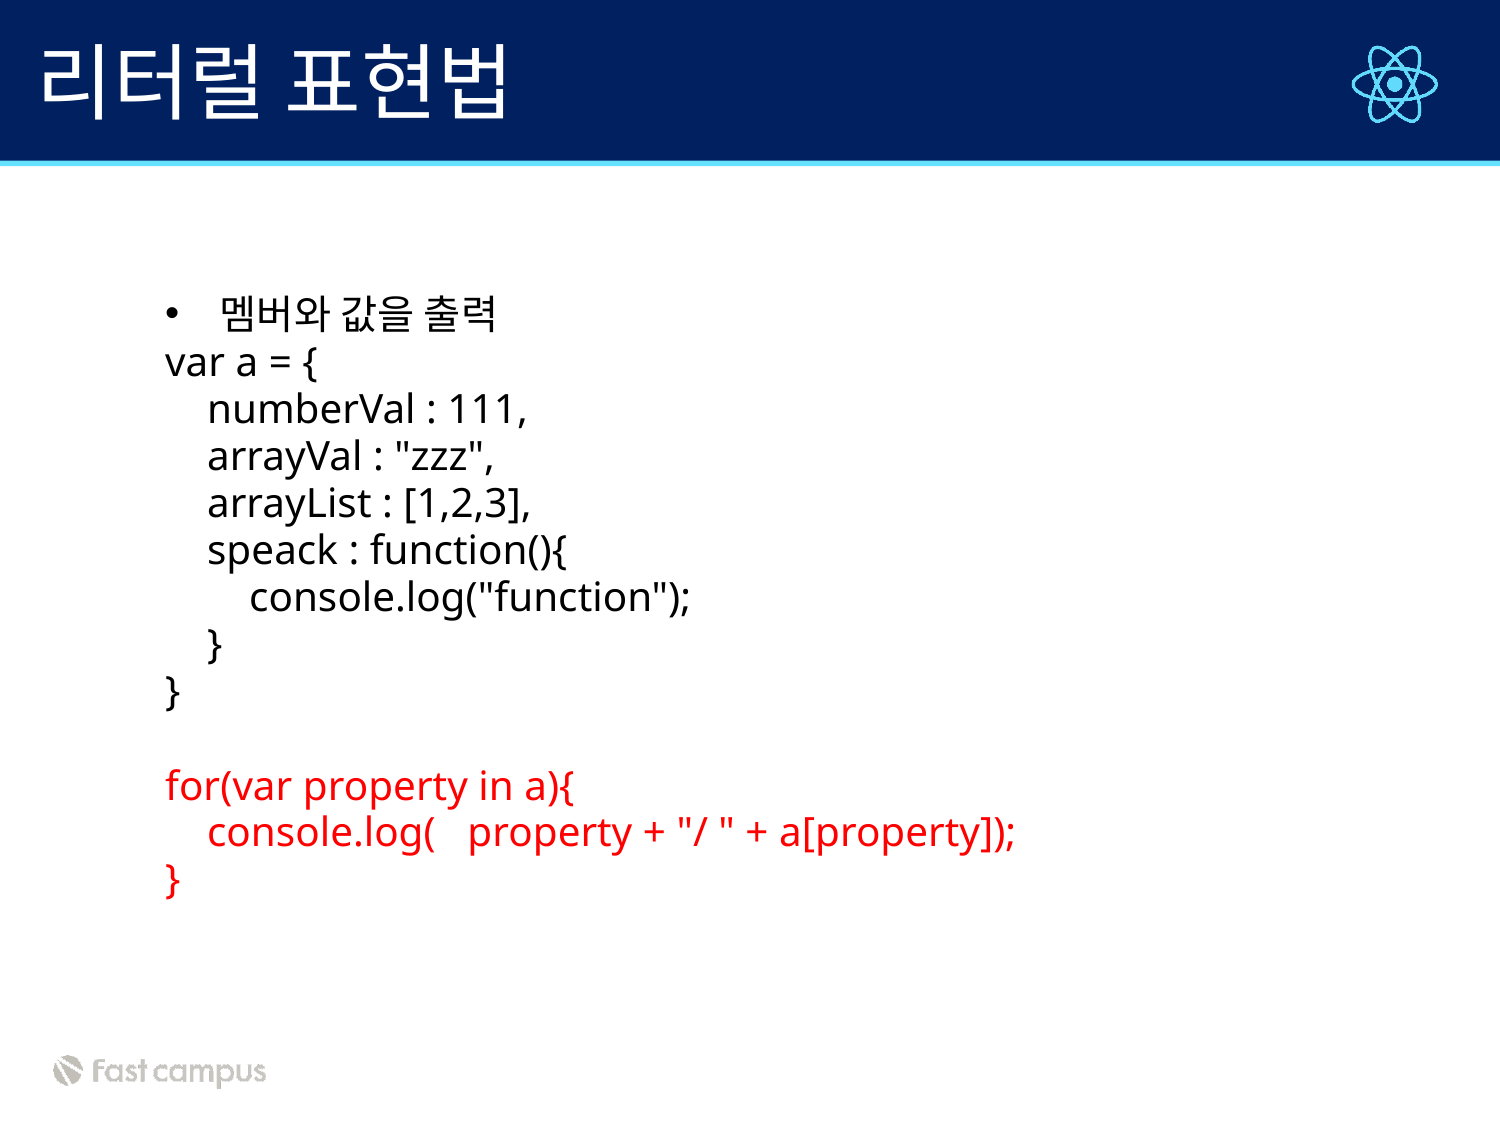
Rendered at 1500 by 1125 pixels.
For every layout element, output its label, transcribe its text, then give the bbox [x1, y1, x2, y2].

list 멤버와 값을 출력 var a = { numberVal : 111, arrayVal : "zzz", arrayList : [1,2,3], speack : function(){ console.log("function"); } } for(var property in a){ console.log( property + "/ " + a[property]); } [157, 290, 1343, 953]
picture [1380, 36, 1444, 135]
picture [53, 1046, 266, 1094]
title 리터럴 표현법 [28, 0, 1380, 175]
